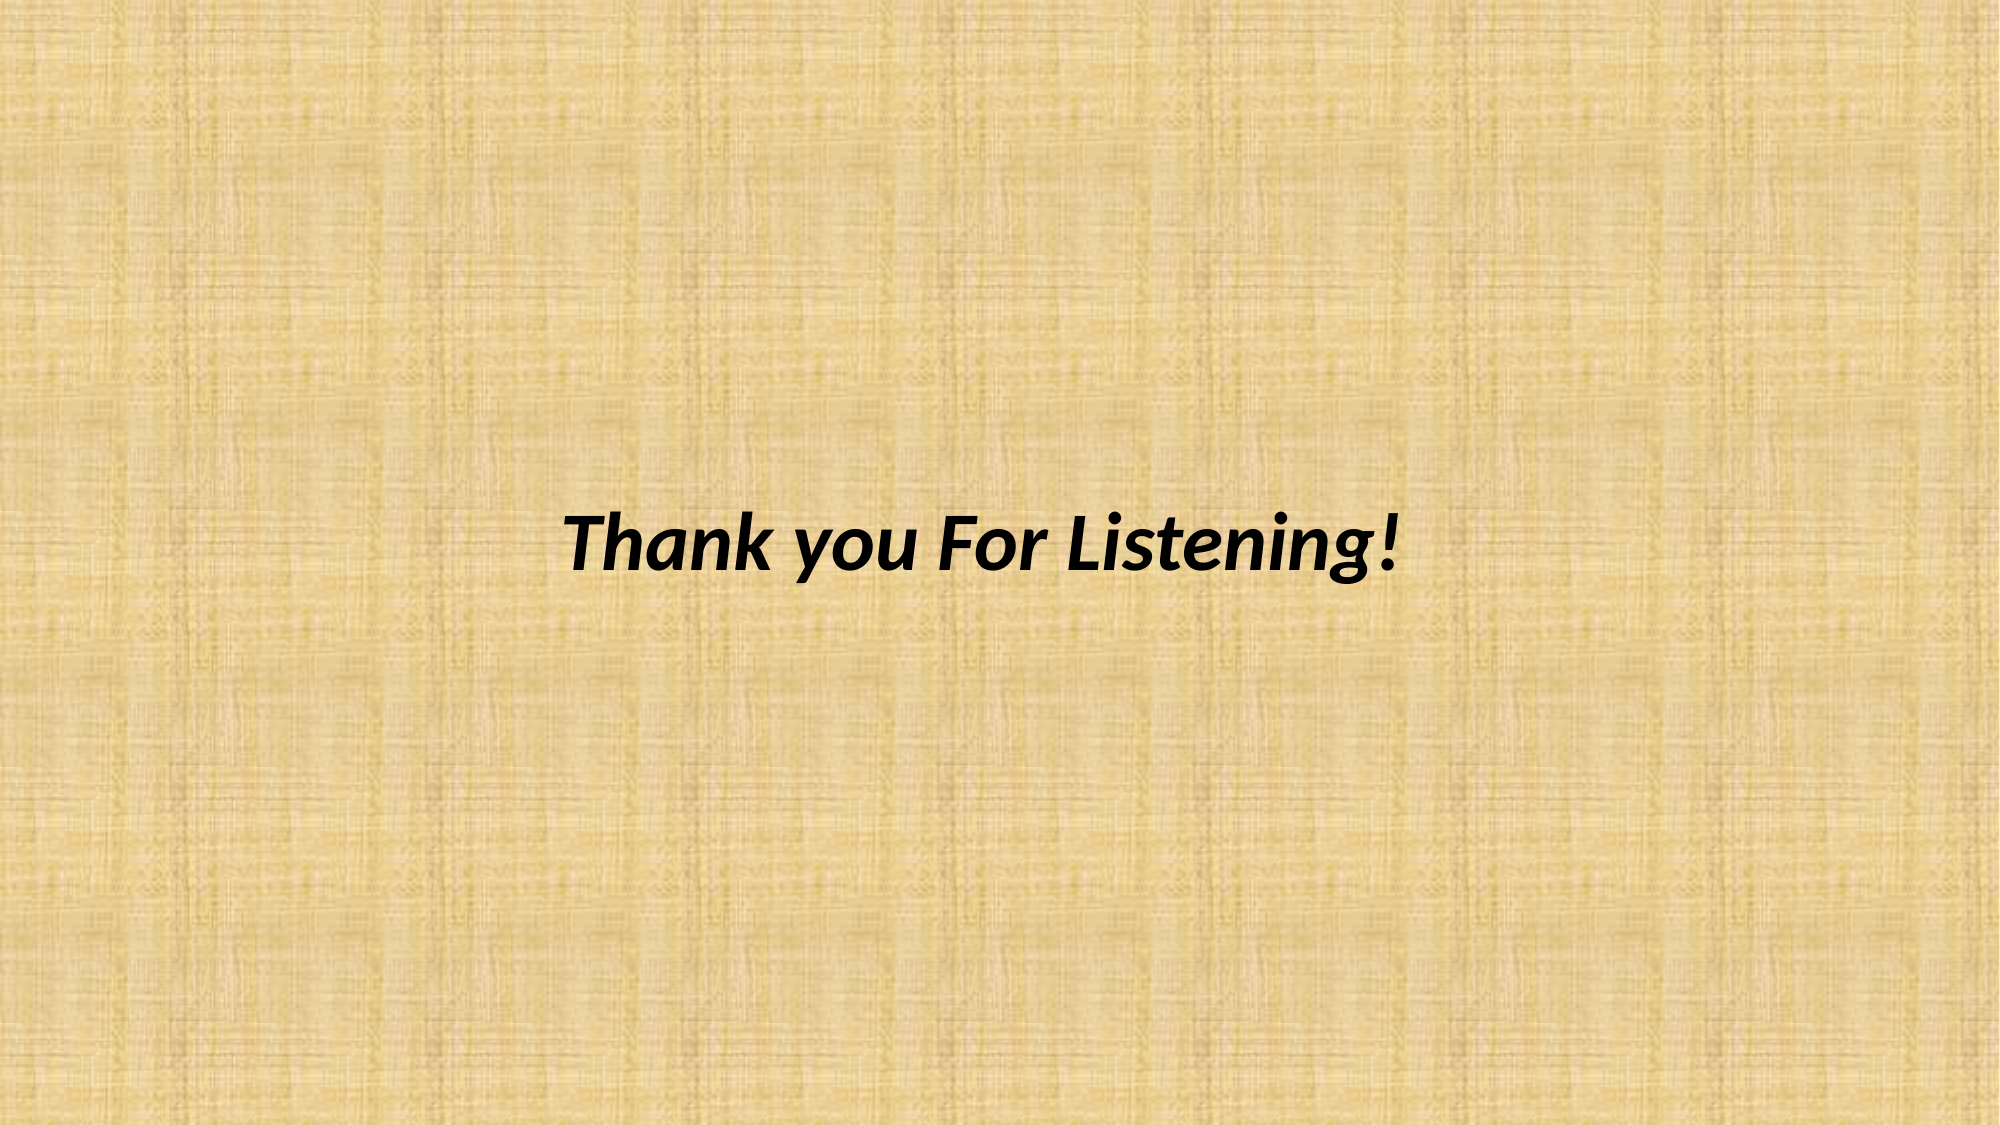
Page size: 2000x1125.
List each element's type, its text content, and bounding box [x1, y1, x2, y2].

picture [0, 0, 2000, 1125]
text_box Thank you For Listening! [54, 479, 1910, 595]
